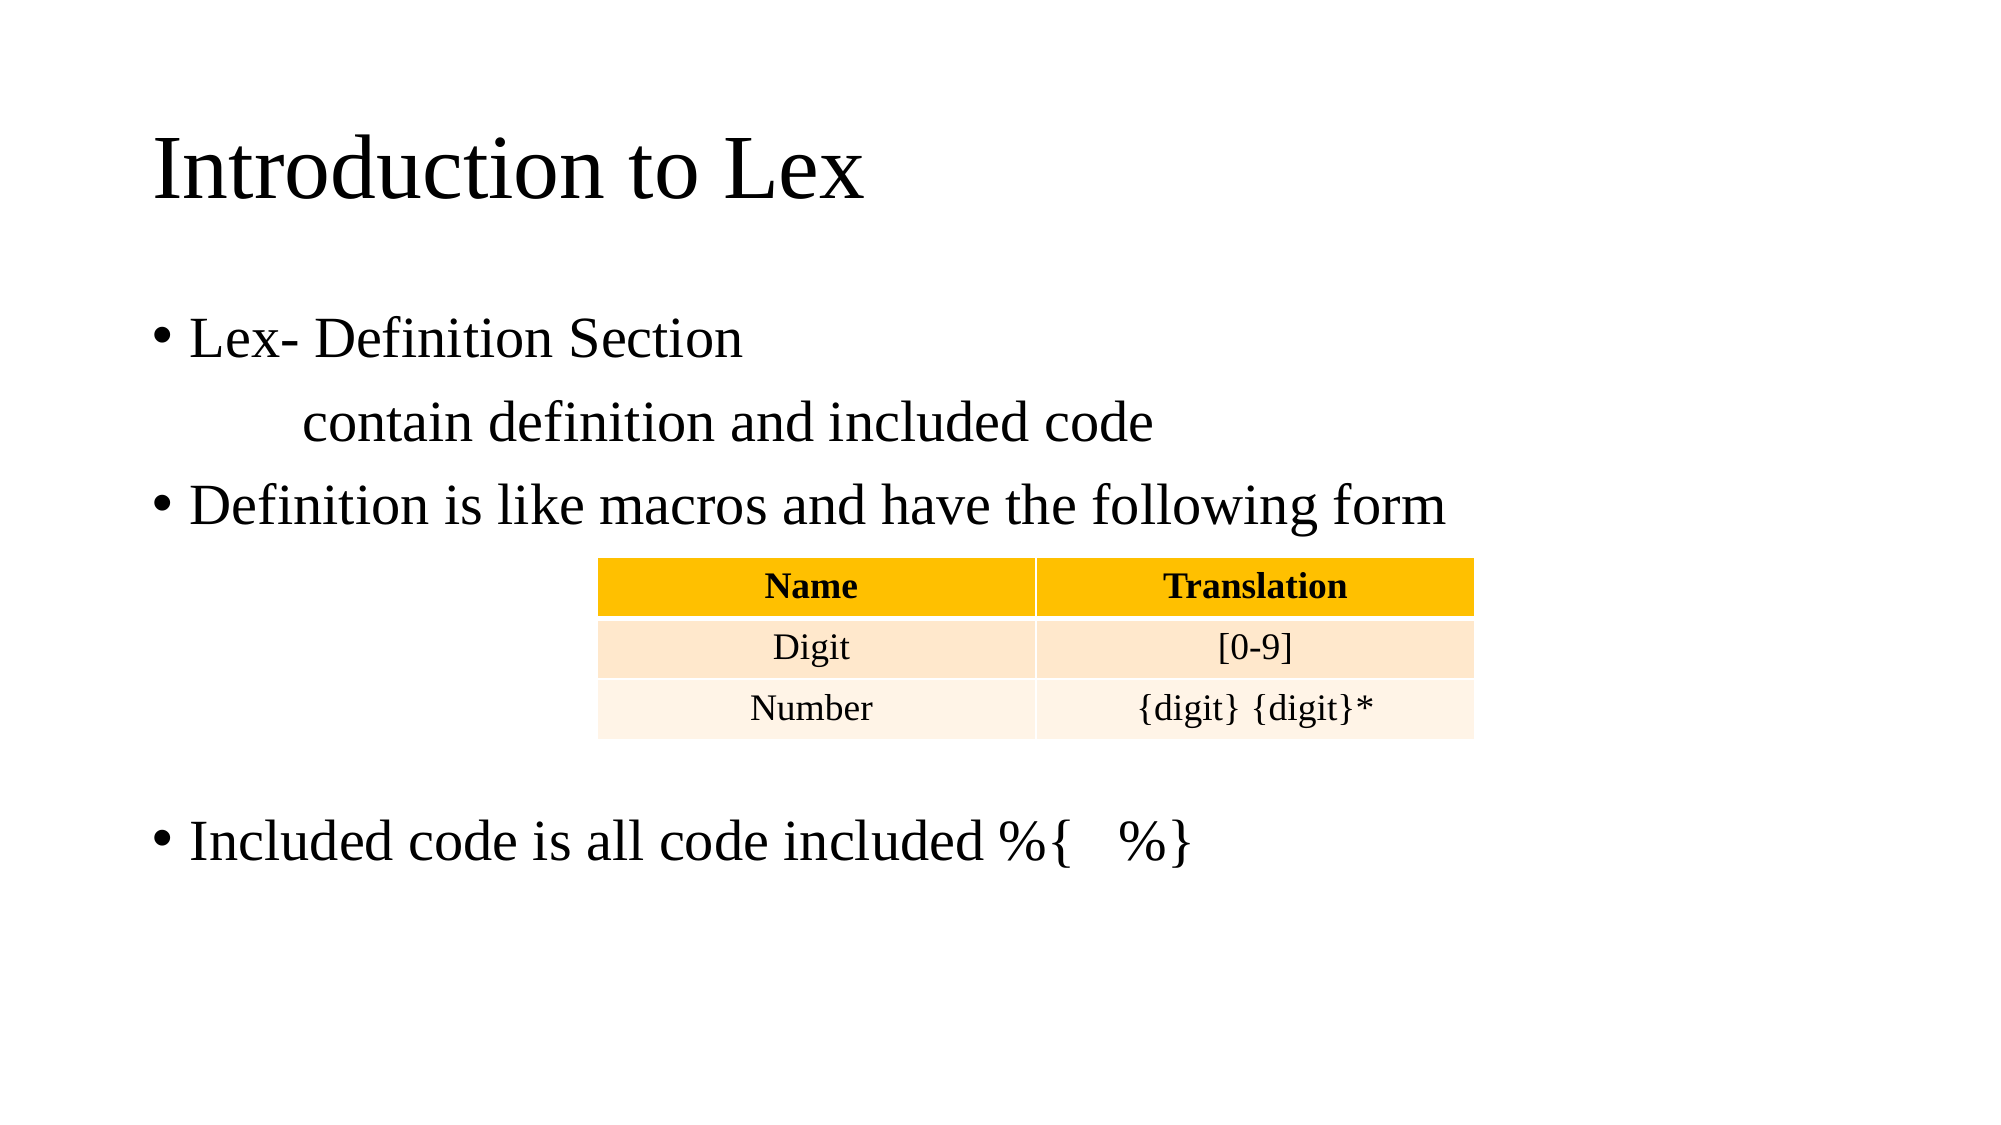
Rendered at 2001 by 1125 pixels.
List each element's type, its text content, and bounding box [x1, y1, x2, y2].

title Introduction to Lex [137, 59, 1863, 278]
table_cell Number [598, 680, 1035, 739]
table_header Translation [1037, 558, 1474, 616]
table_cell [0-9] [1037, 621, 1474, 678]
list Lex- Definition Section contain definition and included code Definition is like macros and have the following form Included code is all code included %{ %} [137, 299, 1863, 1014]
table_header Name [598, 558, 1035, 616]
table_cell {digit} {digit}* [1037, 680, 1474, 739]
table_cell Digit [598, 621, 1035, 678]
